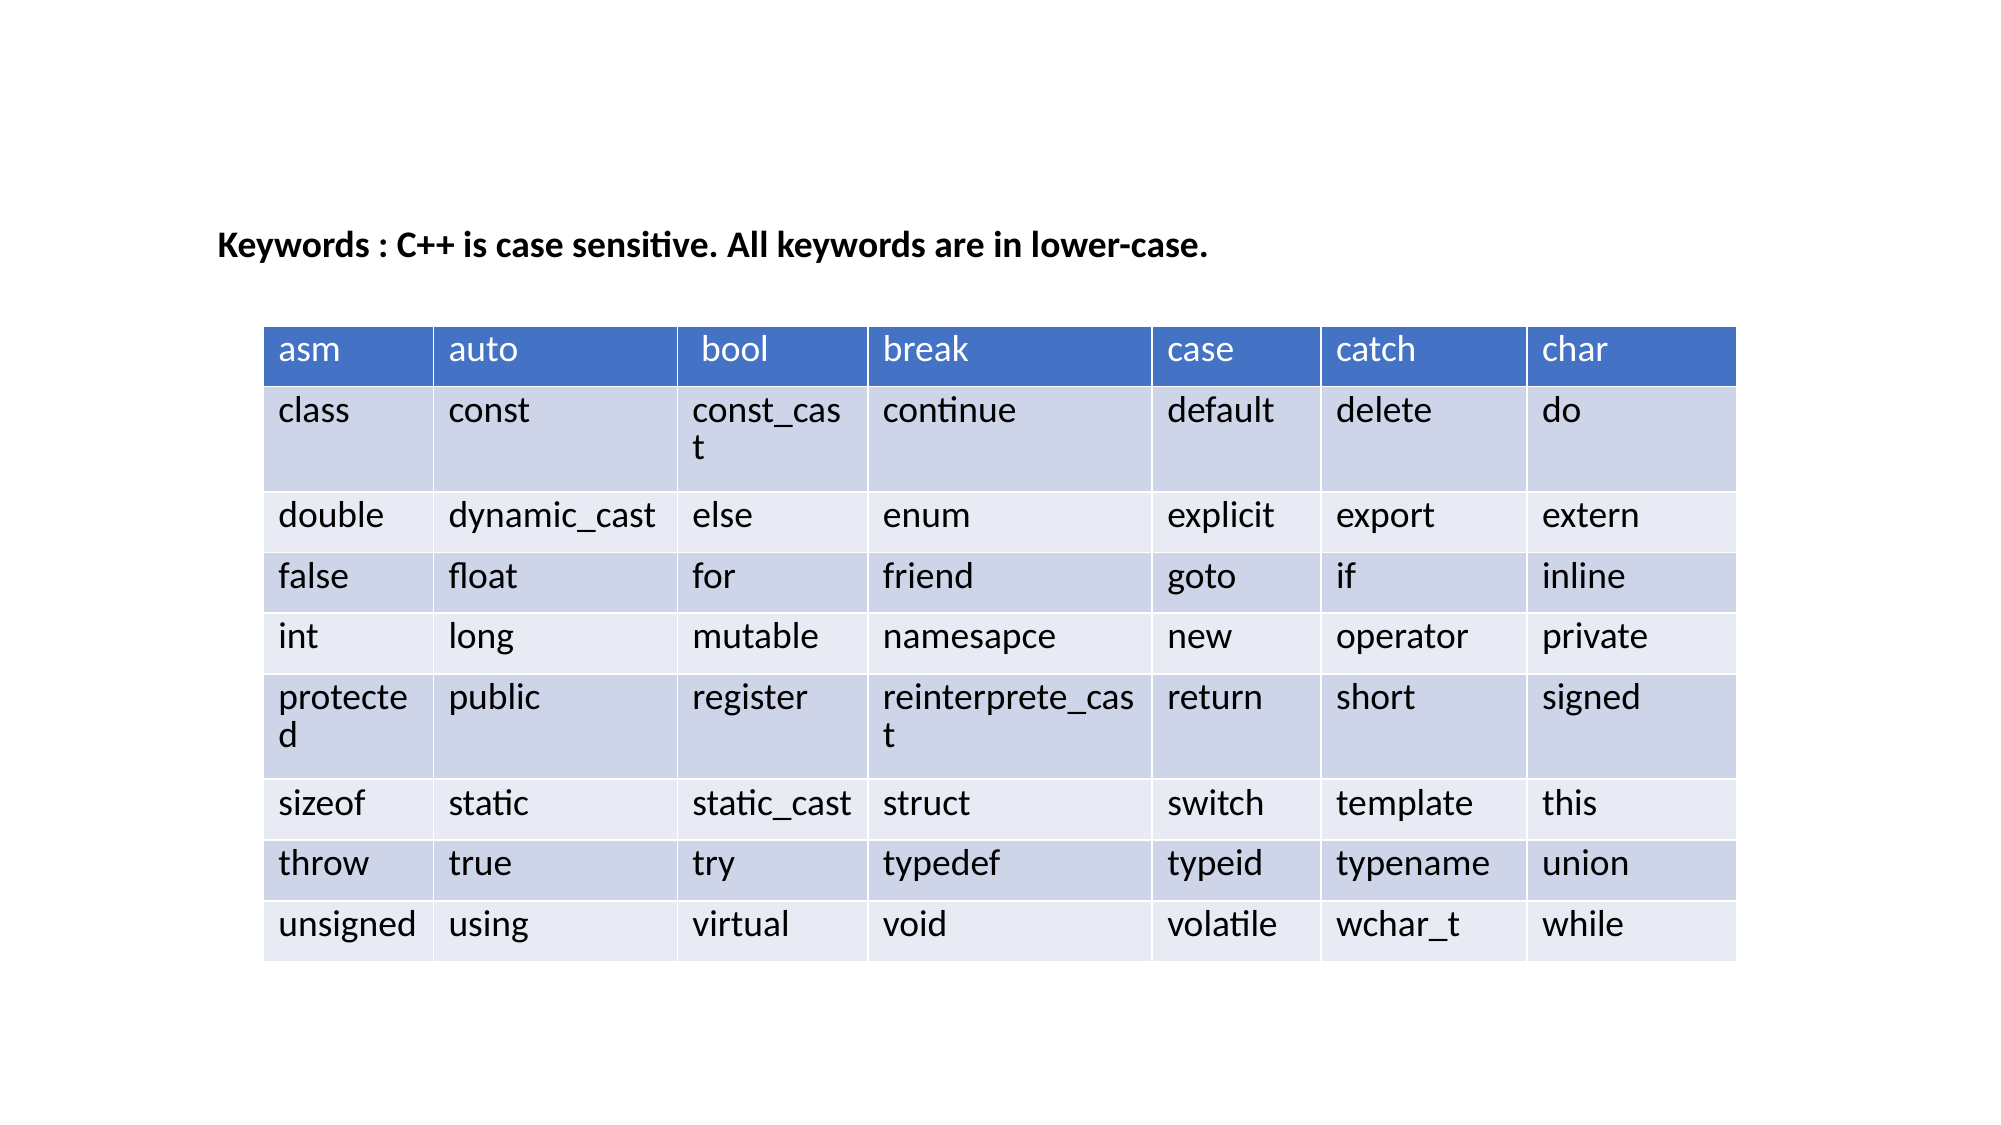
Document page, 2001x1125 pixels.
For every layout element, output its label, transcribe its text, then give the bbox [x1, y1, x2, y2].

table_cell static_cast [678, 780, 867, 839]
table_cell double [264, 493, 433, 552]
table_cell while [1528, 902, 1736, 961]
table_cell extern [1528, 493, 1736, 552]
table_cell typename [1322, 841, 1526, 900]
table_cell public [434, 675, 677, 778]
table_cell sizeof [264, 780, 433, 839]
table_header catch [1322, 327, 1526, 386]
table_cell operator [1322, 614, 1526, 673]
table_cell explicit [1153, 493, 1320, 552]
table_cell protected [264, 675, 433, 778]
table_cell union [1528, 841, 1736, 900]
table_cell new [1153, 614, 1320, 673]
table_cell for [678, 553, 867, 612]
table_cell enum [869, 493, 1151, 552]
table_cell virtual [678, 902, 867, 961]
table_cell dynamic_cast [434, 493, 677, 552]
table_cell true [434, 841, 677, 900]
table_cell default [1153, 387, 1320, 491]
table_cell wchar_t [1322, 902, 1526, 961]
table_cell class [264, 387, 433, 491]
table_cell else [678, 493, 867, 552]
table_cell struct [869, 780, 1151, 839]
table_cell throw [264, 841, 433, 900]
table_cell friend [869, 553, 1151, 612]
table_cell if [1322, 553, 1526, 612]
table_cell long [434, 614, 677, 673]
table_cell const [434, 387, 677, 491]
table_header case [1153, 327, 1320, 386]
table_header asm [264, 327, 433, 386]
table_cell const_cast [678, 387, 867, 491]
table_cell this [1528, 780, 1736, 839]
text_box Keywords : C++ is case sensitive. All keywords are in lower-case. [203, 212, 1827, 408]
table_cell return [1153, 675, 1320, 778]
table_header char [1528, 327, 1736, 386]
table_cell template [1322, 780, 1526, 839]
table_cell unsigned [264, 902, 433, 961]
table_cell void [869, 902, 1151, 961]
table_cell namesapce [869, 614, 1151, 673]
table_cell static [434, 780, 677, 839]
table_cell inline [1528, 553, 1736, 612]
table_cell register [678, 675, 867, 778]
table_cell mutable [678, 614, 867, 673]
table_cell typeid [1153, 841, 1320, 900]
table_cell int [264, 614, 433, 673]
table_header break [869, 327, 1151, 386]
table_cell delete [1322, 387, 1526, 491]
table_cell continue [869, 387, 1151, 491]
table_cell short [1322, 675, 1526, 778]
table_header bool [678, 327, 867, 386]
table_cell switch [1153, 780, 1320, 839]
table_cell false [264, 553, 433, 612]
table_cell using [434, 902, 677, 961]
table_cell float [434, 553, 677, 612]
table_cell typedef [869, 841, 1151, 900]
table_header auto [434, 327, 677, 386]
table_cell export [1322, 493, 1526, 552]
table_cell volatile [1153, 902, 1320, 961]
table_cell goto [1153, 553, 1320, 612]
table_cell try [678, 841, 867, 900]
table_cell do [1528, 387, 1736, 491]
table_cell signed [1528, 675, 1736, 778]
table_cell private [1528, 614, 1736, 673]
table_cell reinterprete_cast [869, 675, 1151, 778]
